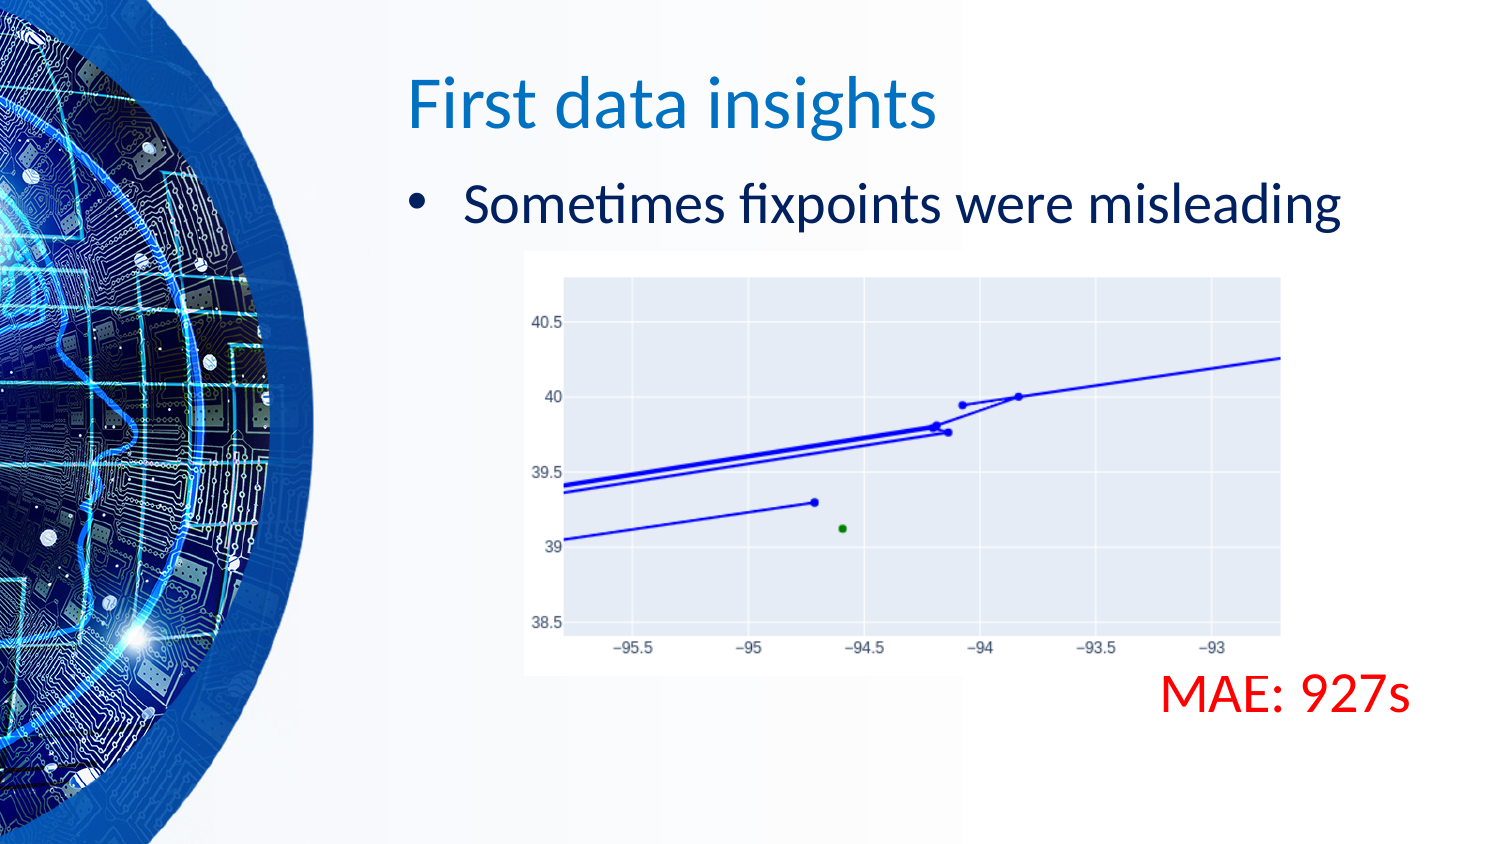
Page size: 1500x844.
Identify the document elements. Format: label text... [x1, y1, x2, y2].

list Sometimes fixpoints were misleading MAE: 927s [391, 157, 1427, 770]
picture [0, 0, 1500, 844]
text_box First data insights [392, 38, 1424, 158]
